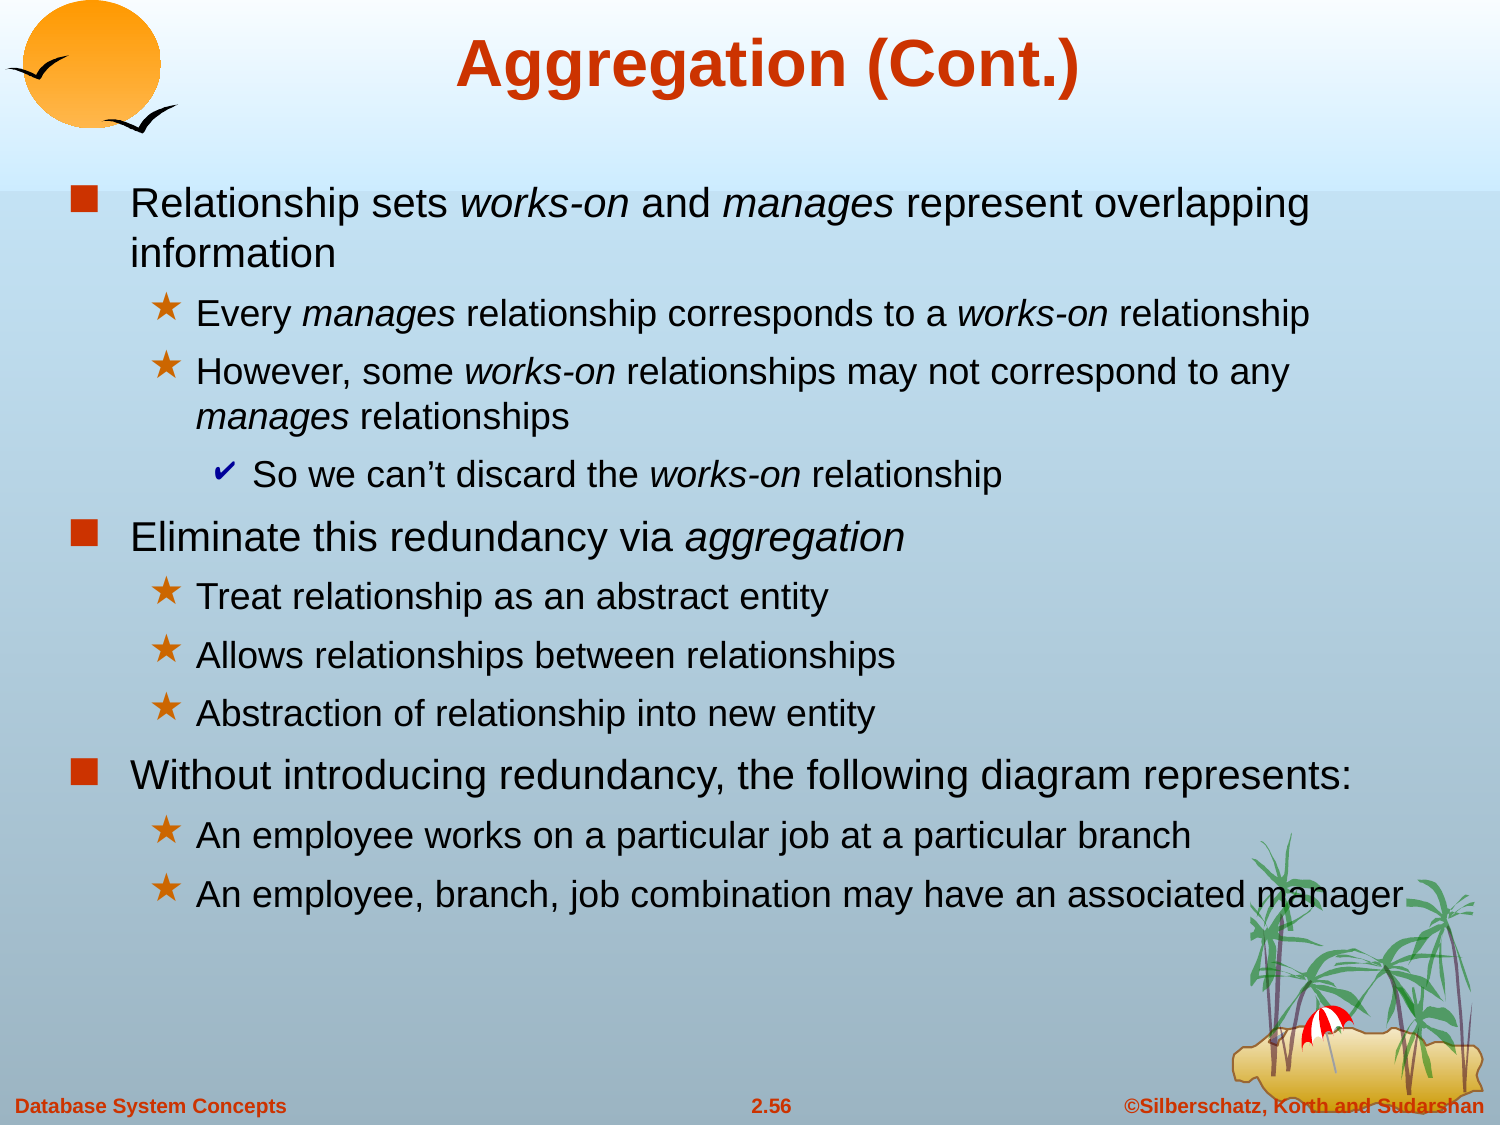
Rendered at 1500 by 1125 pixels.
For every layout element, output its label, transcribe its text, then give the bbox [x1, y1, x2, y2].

list Relationship sets works-on and manages represent overlapping information Every manages relationship corresponds to a works-on relationship However, some works-on relationships may not correspond to any manages relationships So we can’t discard the works-on relationship Eliminate this redundancy via aggregation Treat relationship as an abstract entity Allows relationships between relationships Abstraction of relationship into new entity Without introducing redundancy, the following diagram represents: An employee works on a particular job at a particular branch An employee, branch, job combination may have an associated manager [58, 167, 1463, 1026]
title Aggregation (Cont.) [106, 7, 1432, 108]
